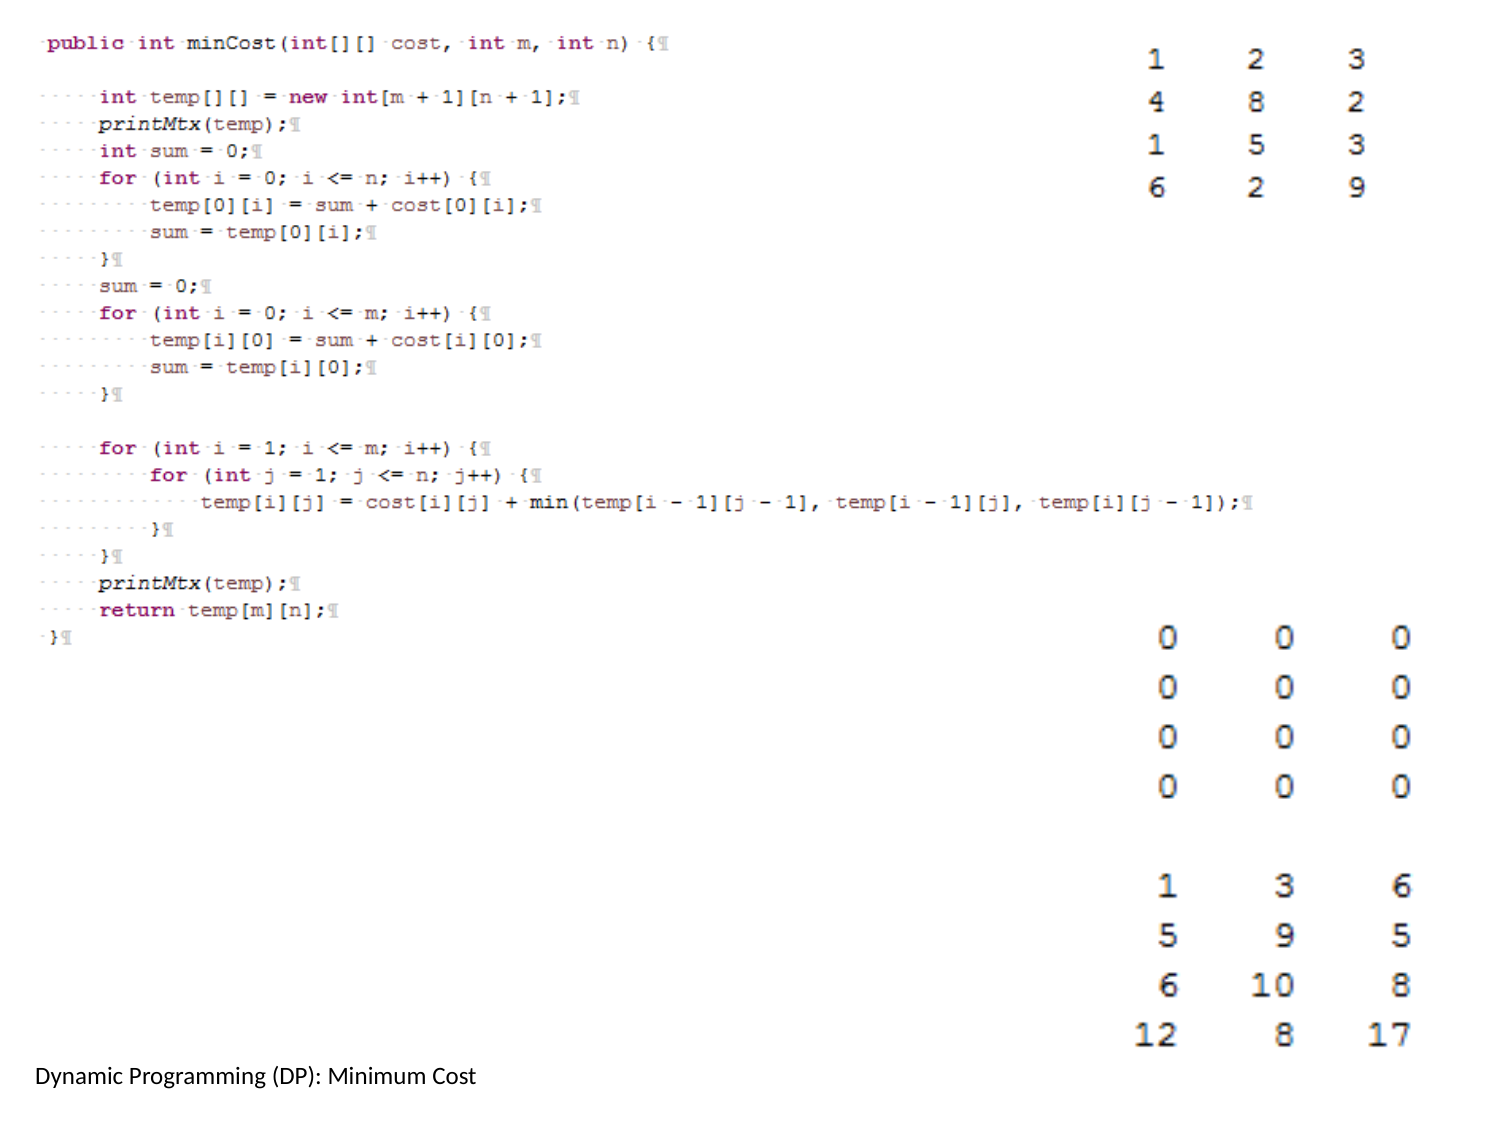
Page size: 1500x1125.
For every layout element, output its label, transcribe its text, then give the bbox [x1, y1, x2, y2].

picture [37, 27, 1476, 1088]
text_box Dynamic Programming (DP): Minimum Cost [20, 1051, 493, 1097]
